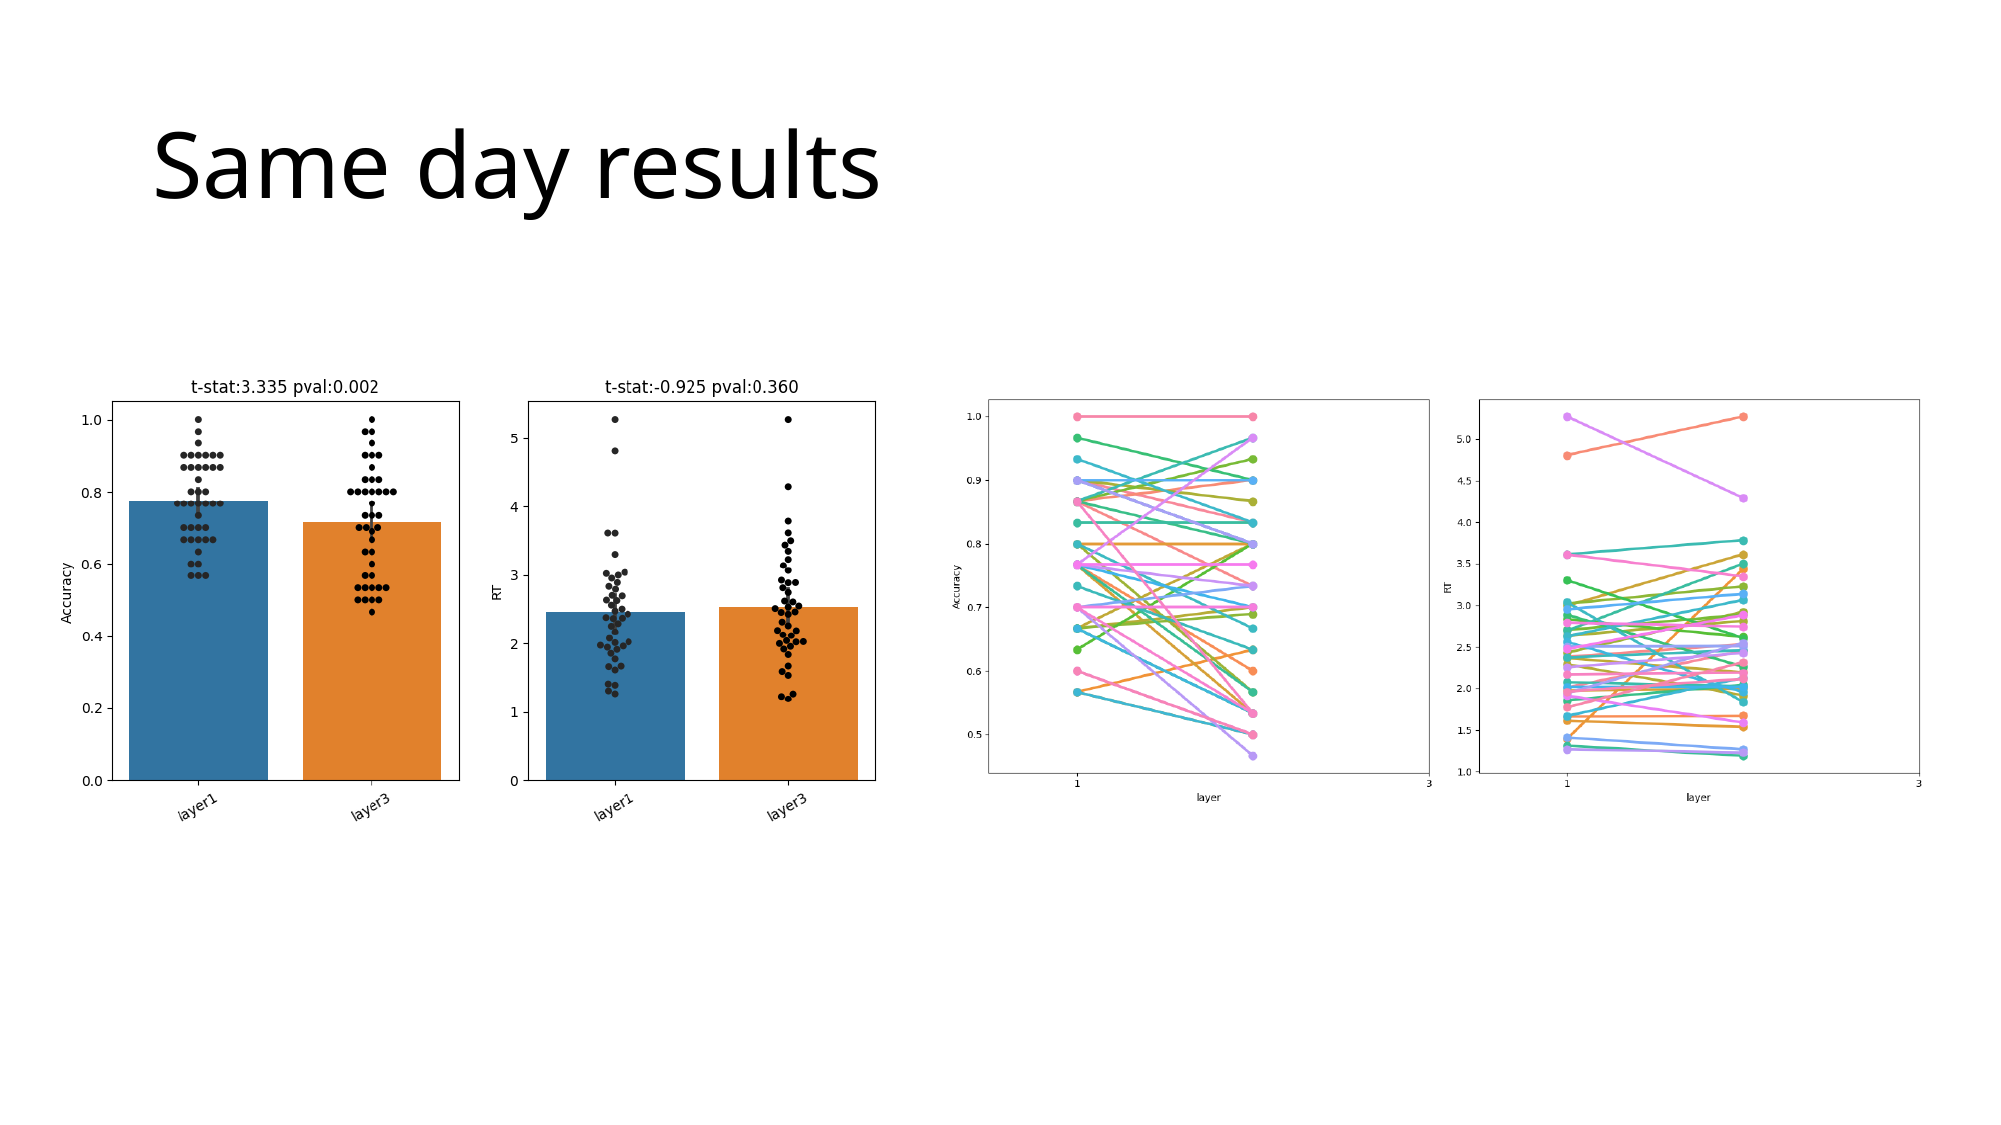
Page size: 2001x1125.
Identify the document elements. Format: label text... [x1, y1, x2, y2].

title Same day results [137, 59, 1863, 278]
picture [51, 369, 884, 833]
picture [945, 392, 1929, 810]
